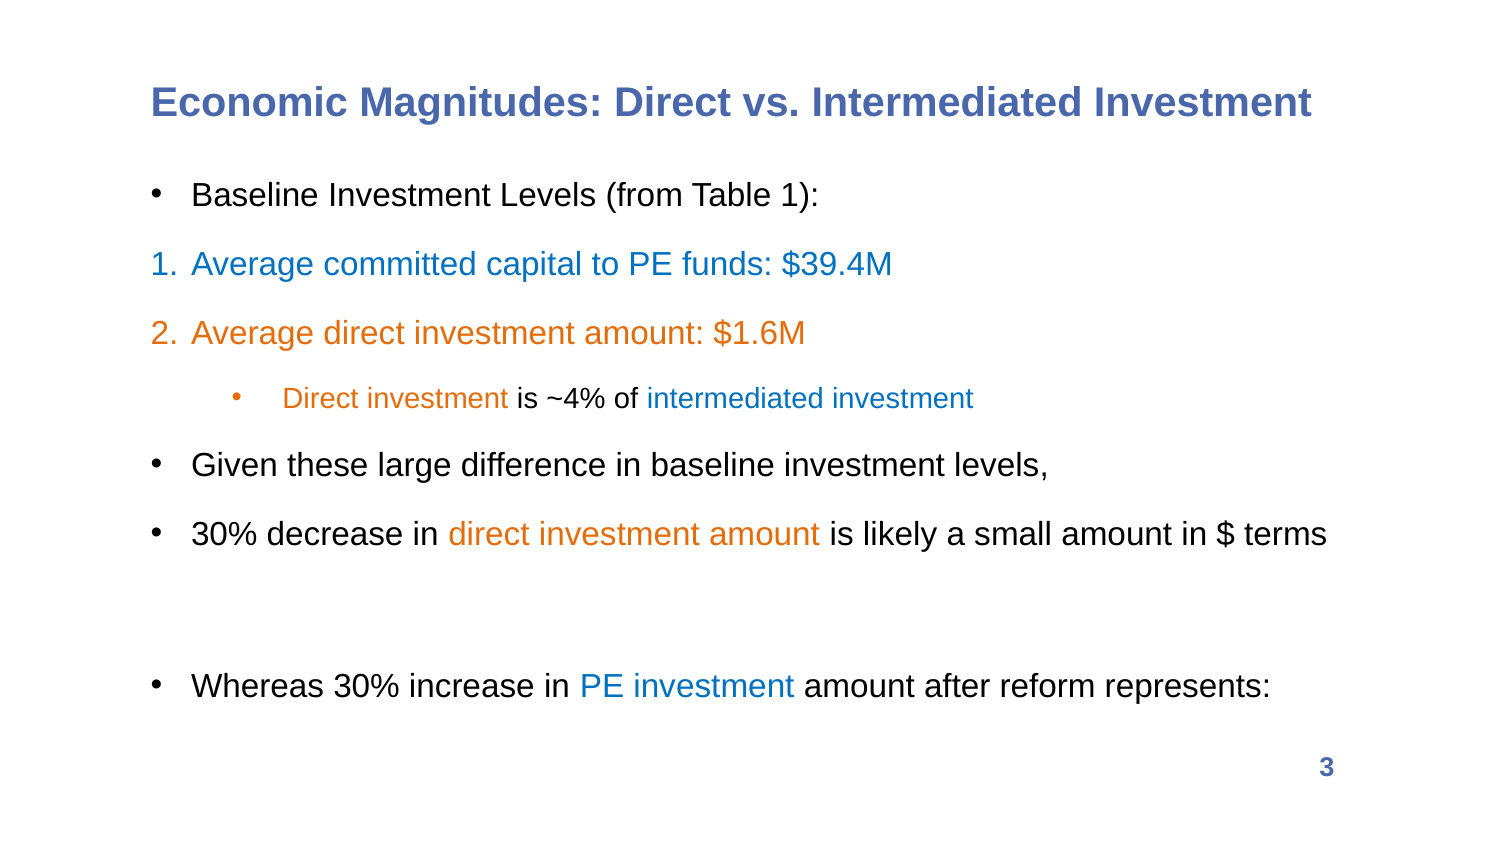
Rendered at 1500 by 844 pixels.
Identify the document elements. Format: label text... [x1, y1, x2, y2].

list Economic Magnitudes: Direct vs. Intermediated Investment [150, 50, 1350, 157]
